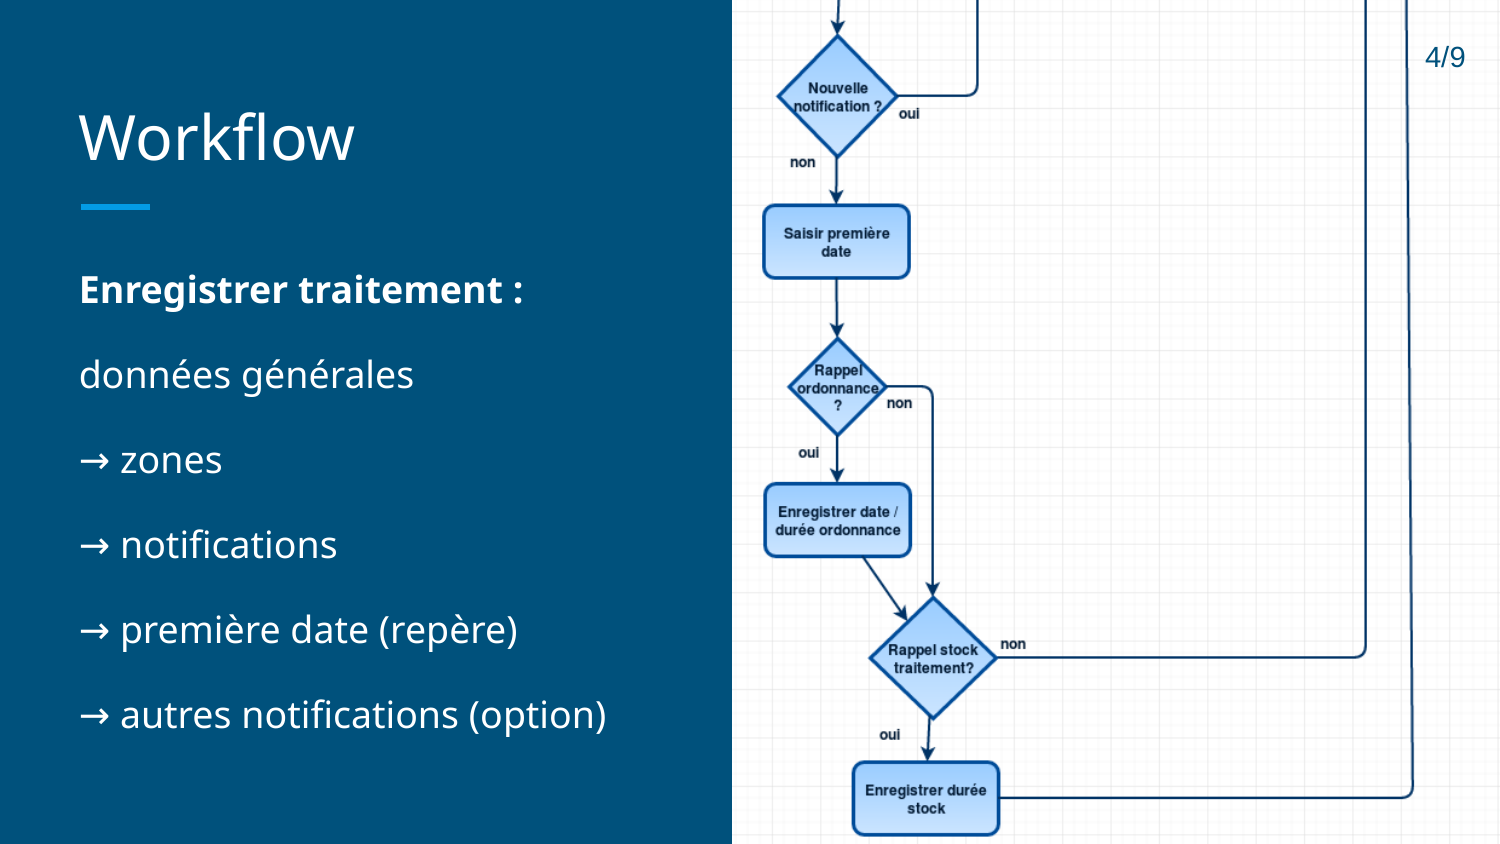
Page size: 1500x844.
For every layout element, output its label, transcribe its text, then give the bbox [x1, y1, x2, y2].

title Workflow [63, 75, 727, 188]
picture [733, 0, 1500, 844]
list Enregistrer traitement : données générales → zones → notifications → première date (repère) → autres notifications (option) [63, 244, 718, 750]
